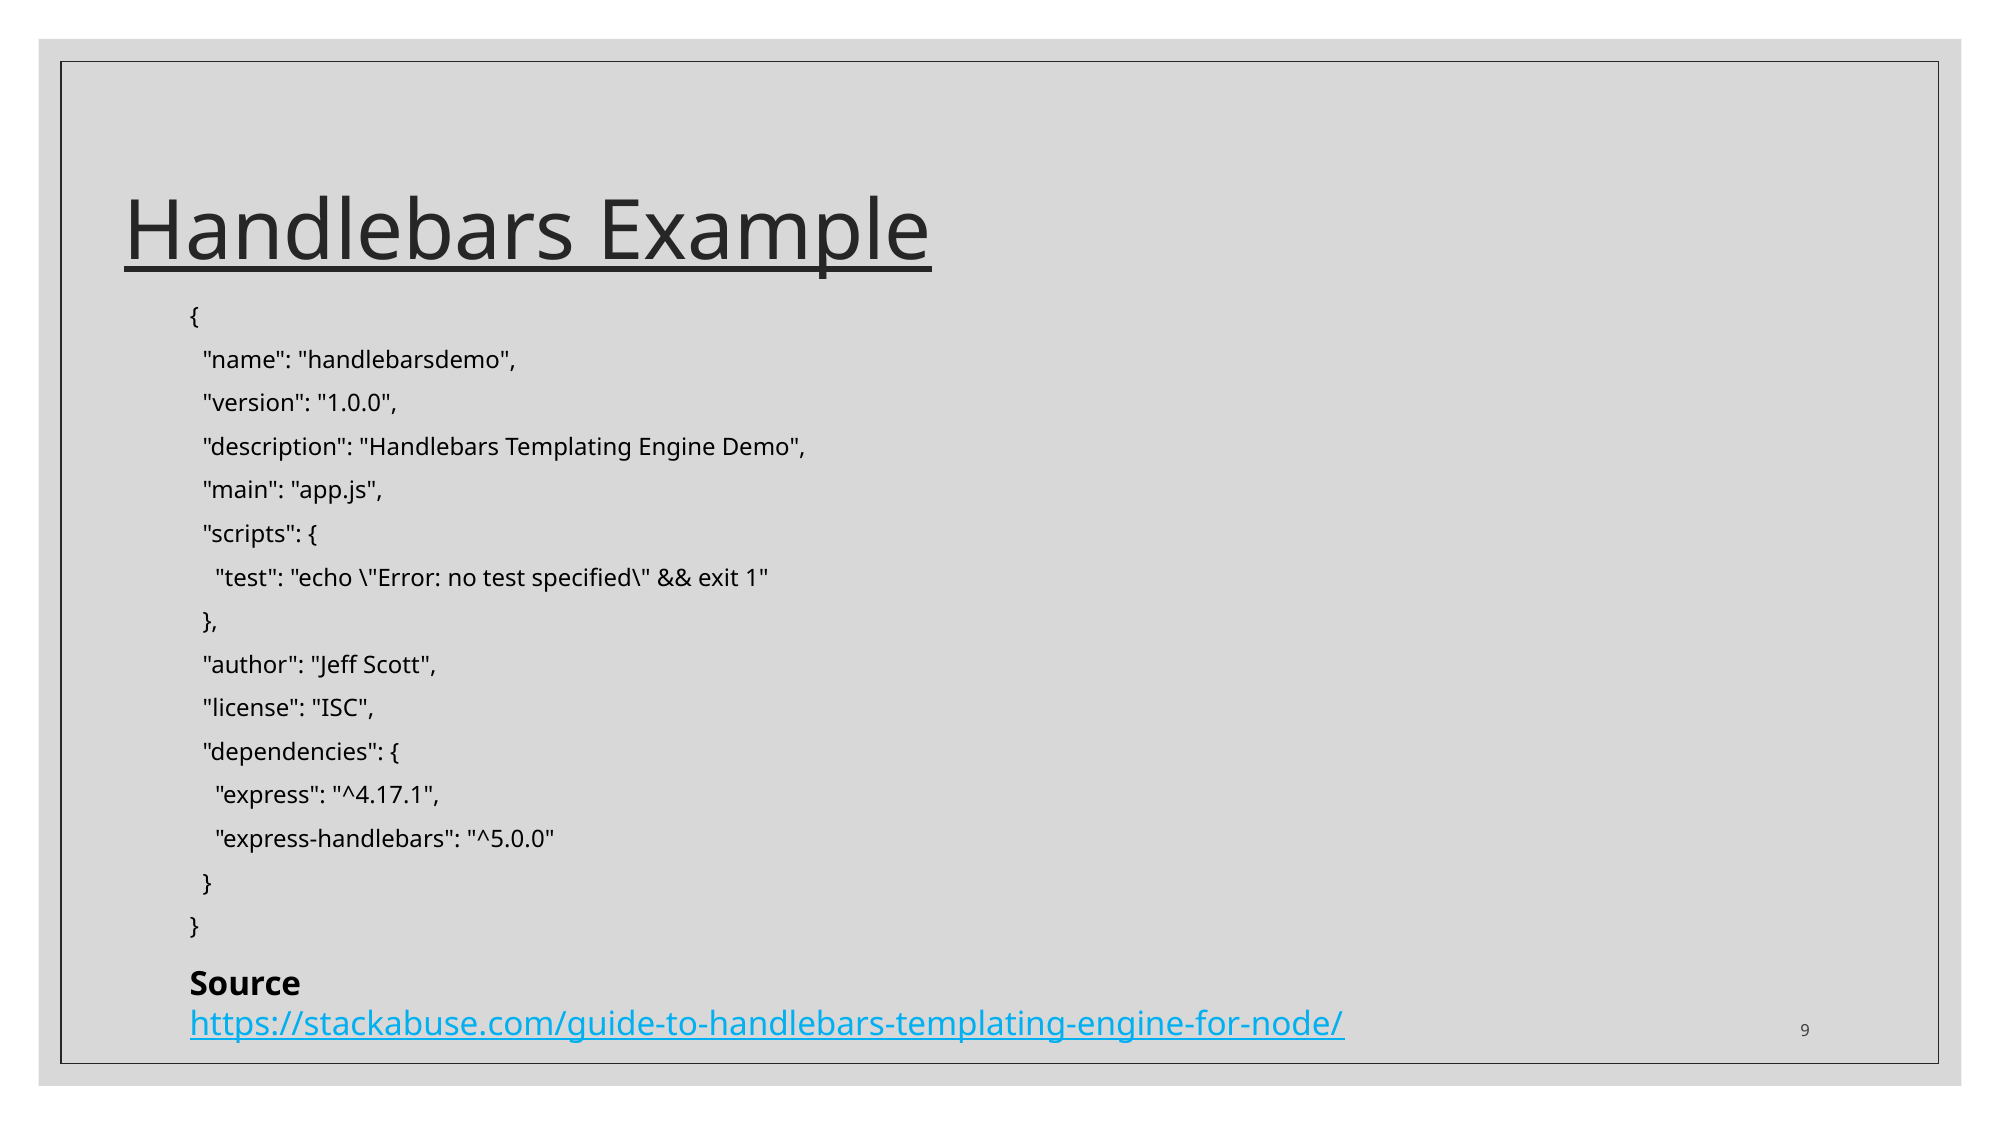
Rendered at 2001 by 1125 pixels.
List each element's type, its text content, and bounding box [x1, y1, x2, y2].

text_box Source https://stackabuse.com/guide-to-handlebars-templating-engine-for-node/ [174, 954, 1825, 1055]
slide_number 9 [1687, 990, 1825, 1050]
title Handlebars Example [108, 120, 1887, 346]
list { "name": "handlebarsdemo", "version": "1.0.0", "description": "Handlebars Templating Engine Demo", "main": "app.js", "scripts": { "test": "echo \"Error: no test specified\" && exit 1" }, "author": "Jeff Scott", "license": "ISC", "dependencies": { "express": "^4.17.1", "express-handlebars": "^5.0.0" } } [174, 290, 1825, 954]
